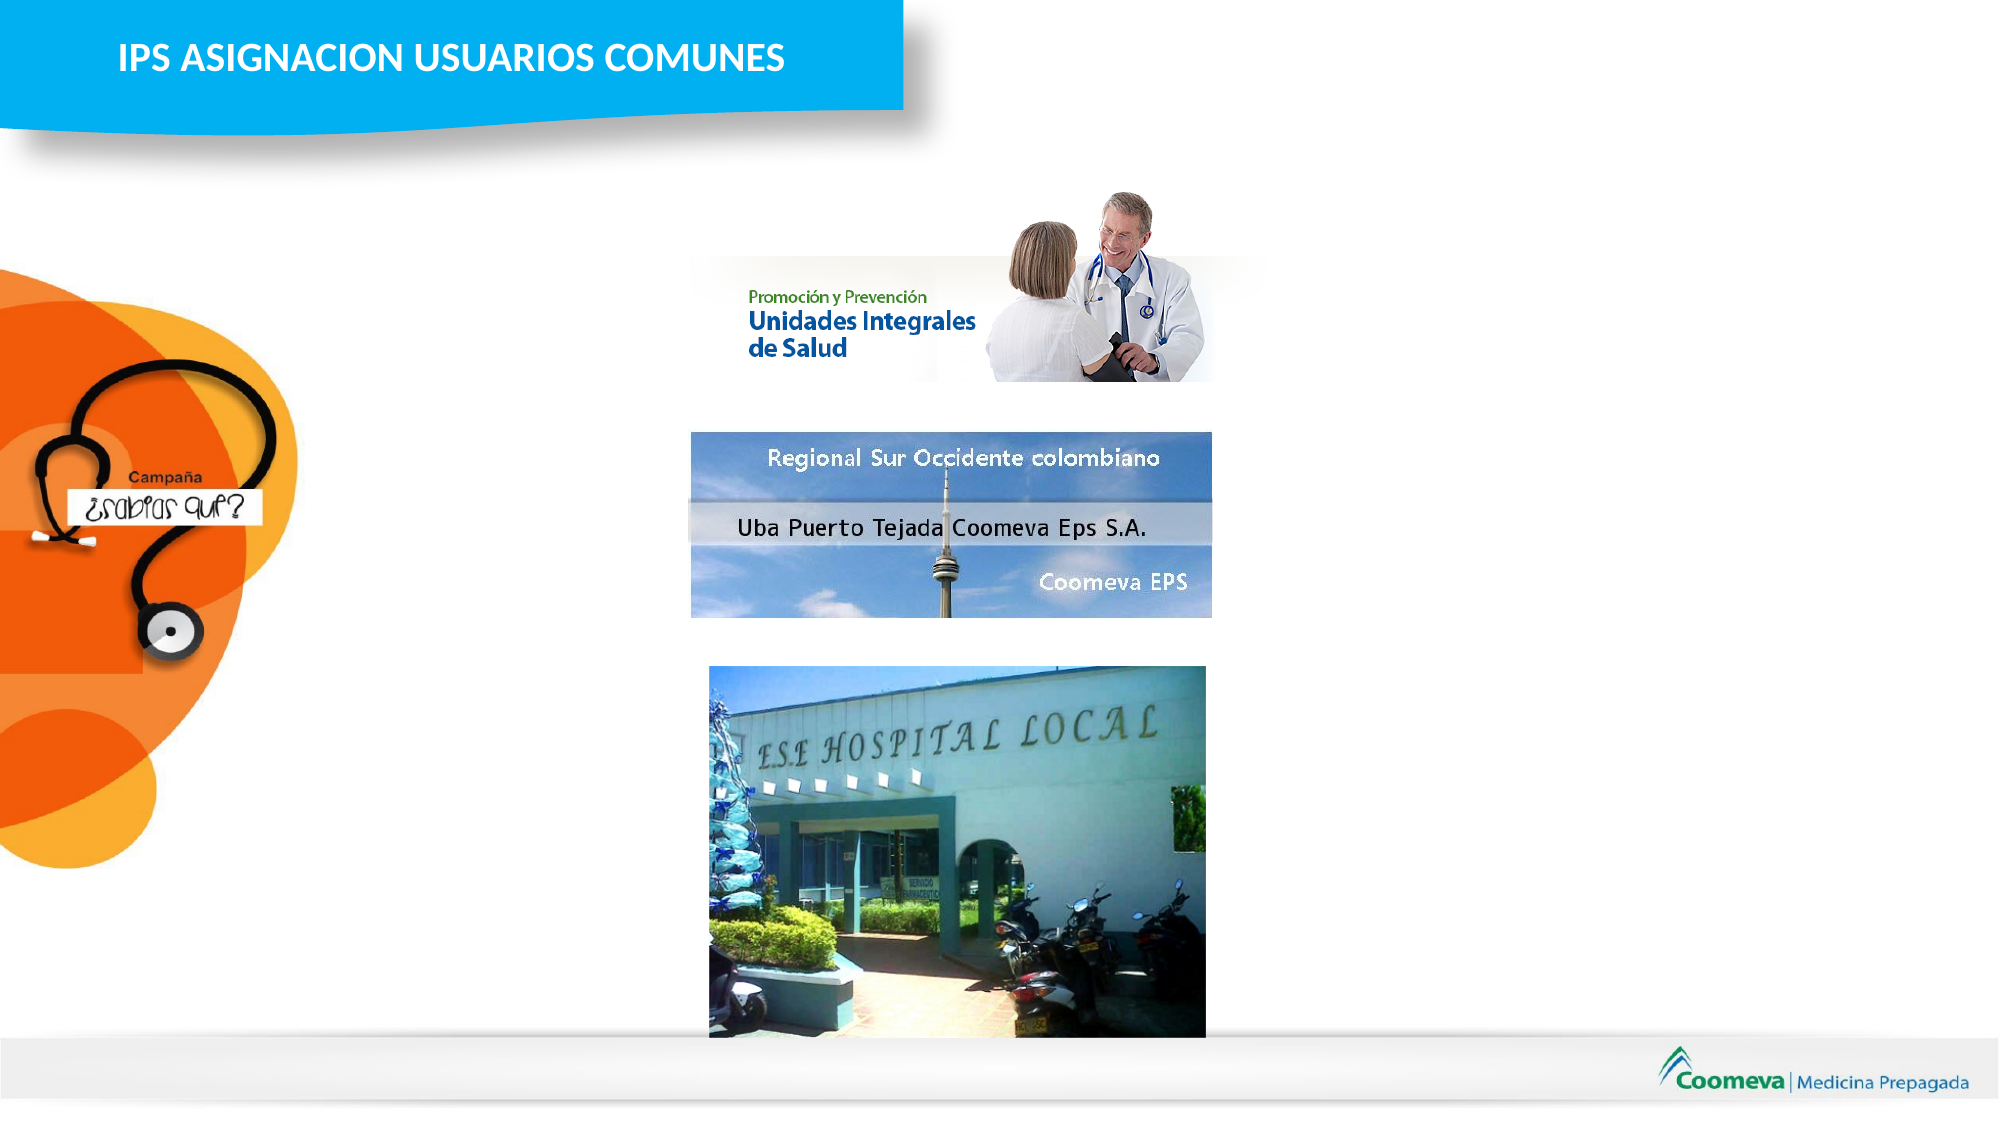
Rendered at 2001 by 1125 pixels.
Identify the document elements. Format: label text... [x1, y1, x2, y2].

text_box IPS ASIGNACION USUARIOS COMUNES [0, 0, 904, 136]
picture [0, 0, 2000, 1125]
